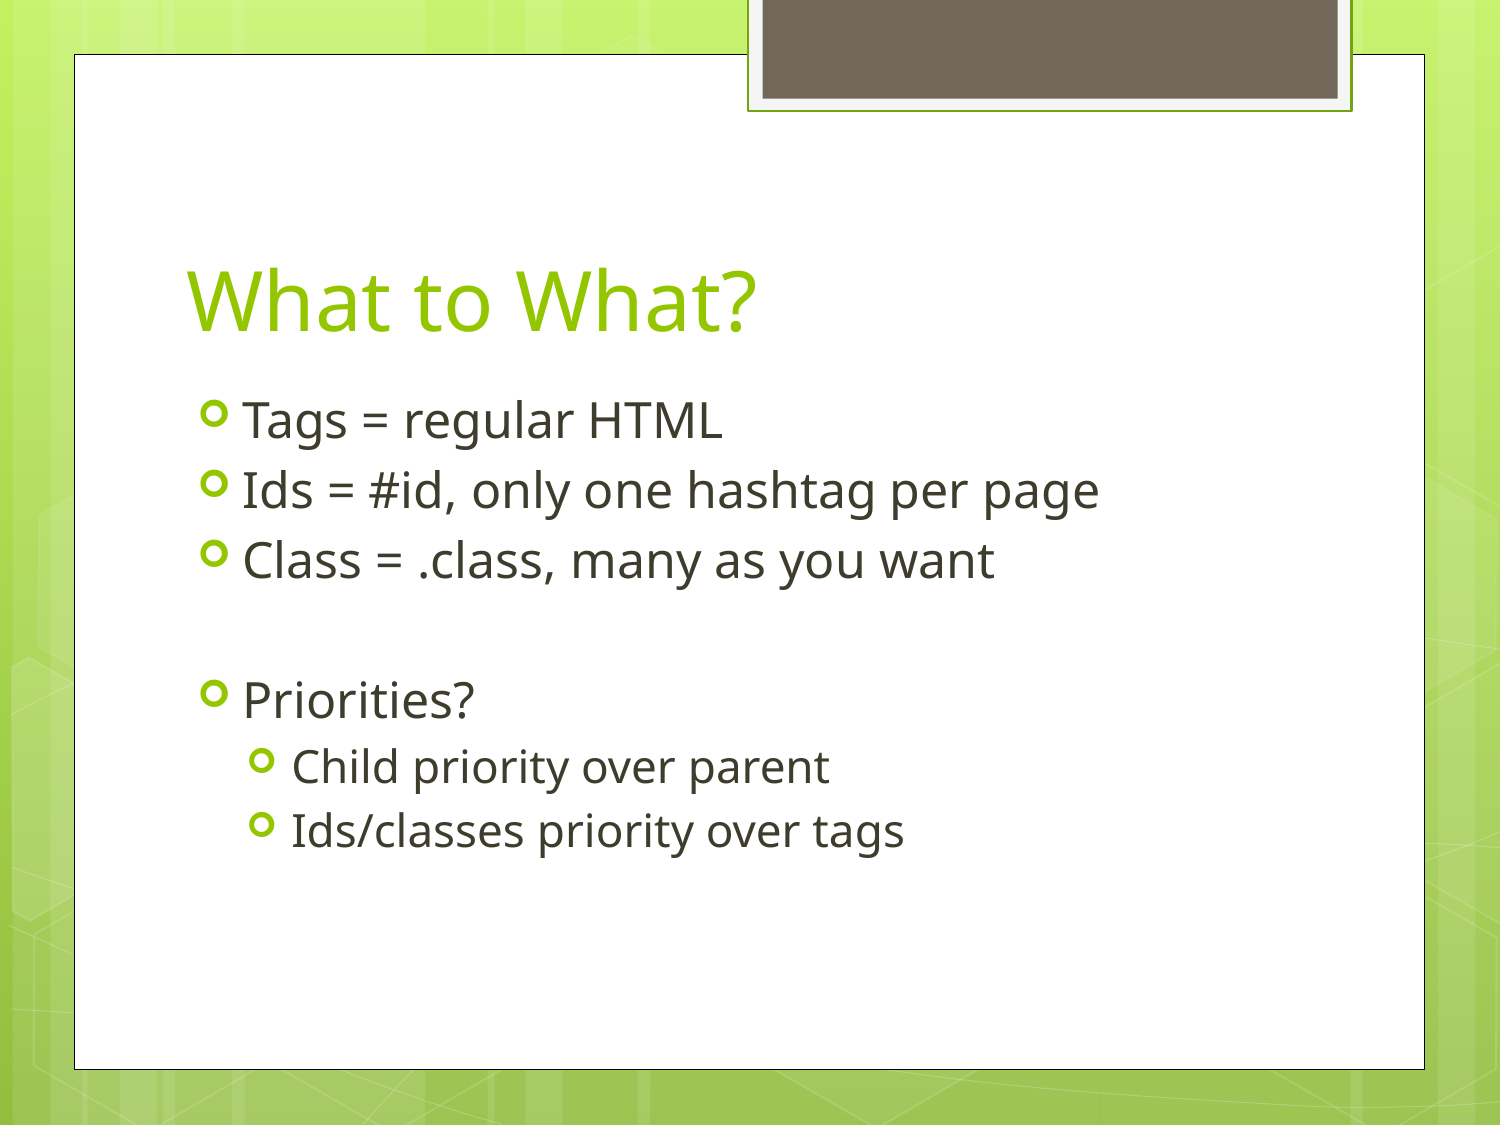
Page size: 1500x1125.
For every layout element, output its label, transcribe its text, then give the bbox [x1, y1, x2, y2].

title What to What? [171, 168, 1324, 357]
list Tags = regular HTML Ids = #id, only one hashtag per page Class = .class, many as you want Priorities? Child priority over parent Ids/classes priority over tags [171, 381, 1283, 957]
